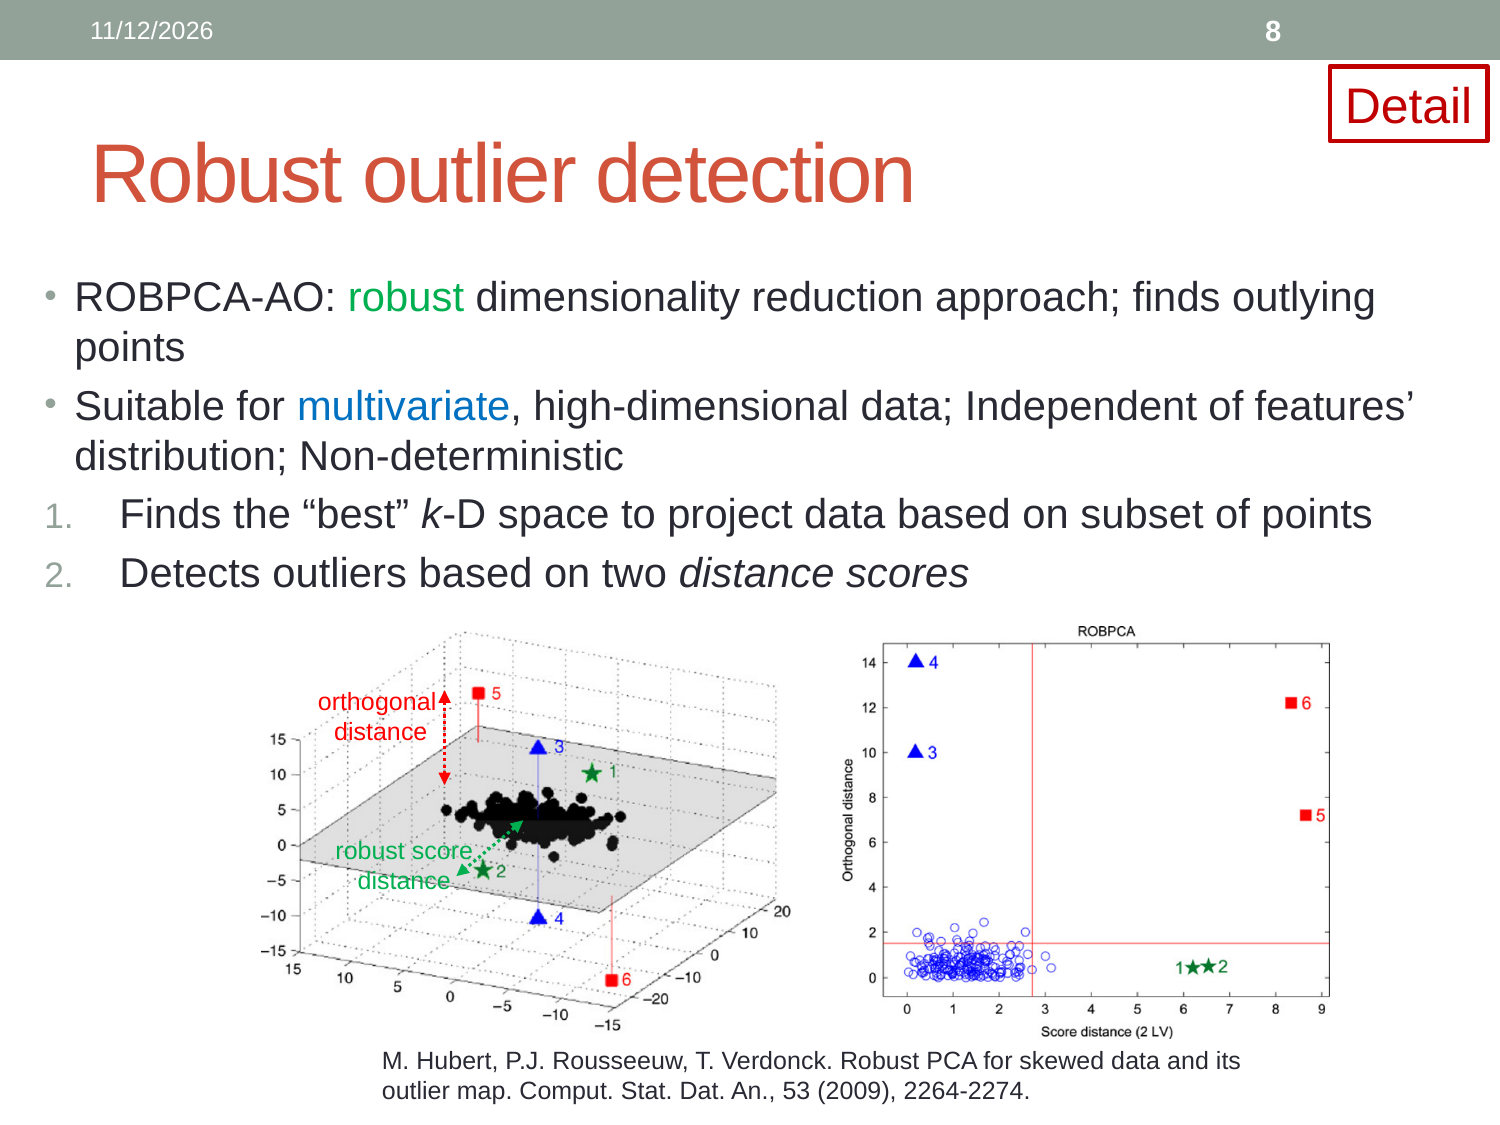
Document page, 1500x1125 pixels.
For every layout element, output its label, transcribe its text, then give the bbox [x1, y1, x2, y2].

slide_number 8 [1250, 3, 1425, 57]
title Robust outlier detection [75, 87, 1425, 250]
text_box M. Hubert, P.J. Rousseeuw, T. Verdonck. Robust PCA for skewed data and its outlier map. Comput. Stat. Dat. An., 53 (2009), 2264-2274. [367, 1047, 1333, 1112]
text_box Detail [1329, 66, 1488, 142]
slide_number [75, 3, 550, 57]
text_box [255, 621, 1333, 1040]
list ROBPCA-AO: robust dimensionality reduction approach; finds outlying points Suitable for multivariate, high-dimensional data; Independent of features’ distribution; Non-deterministic Finds the “best” k-D space to project data based on subset of points Detects outliers based on two distance scores [29, 262, 1471, 1063]
